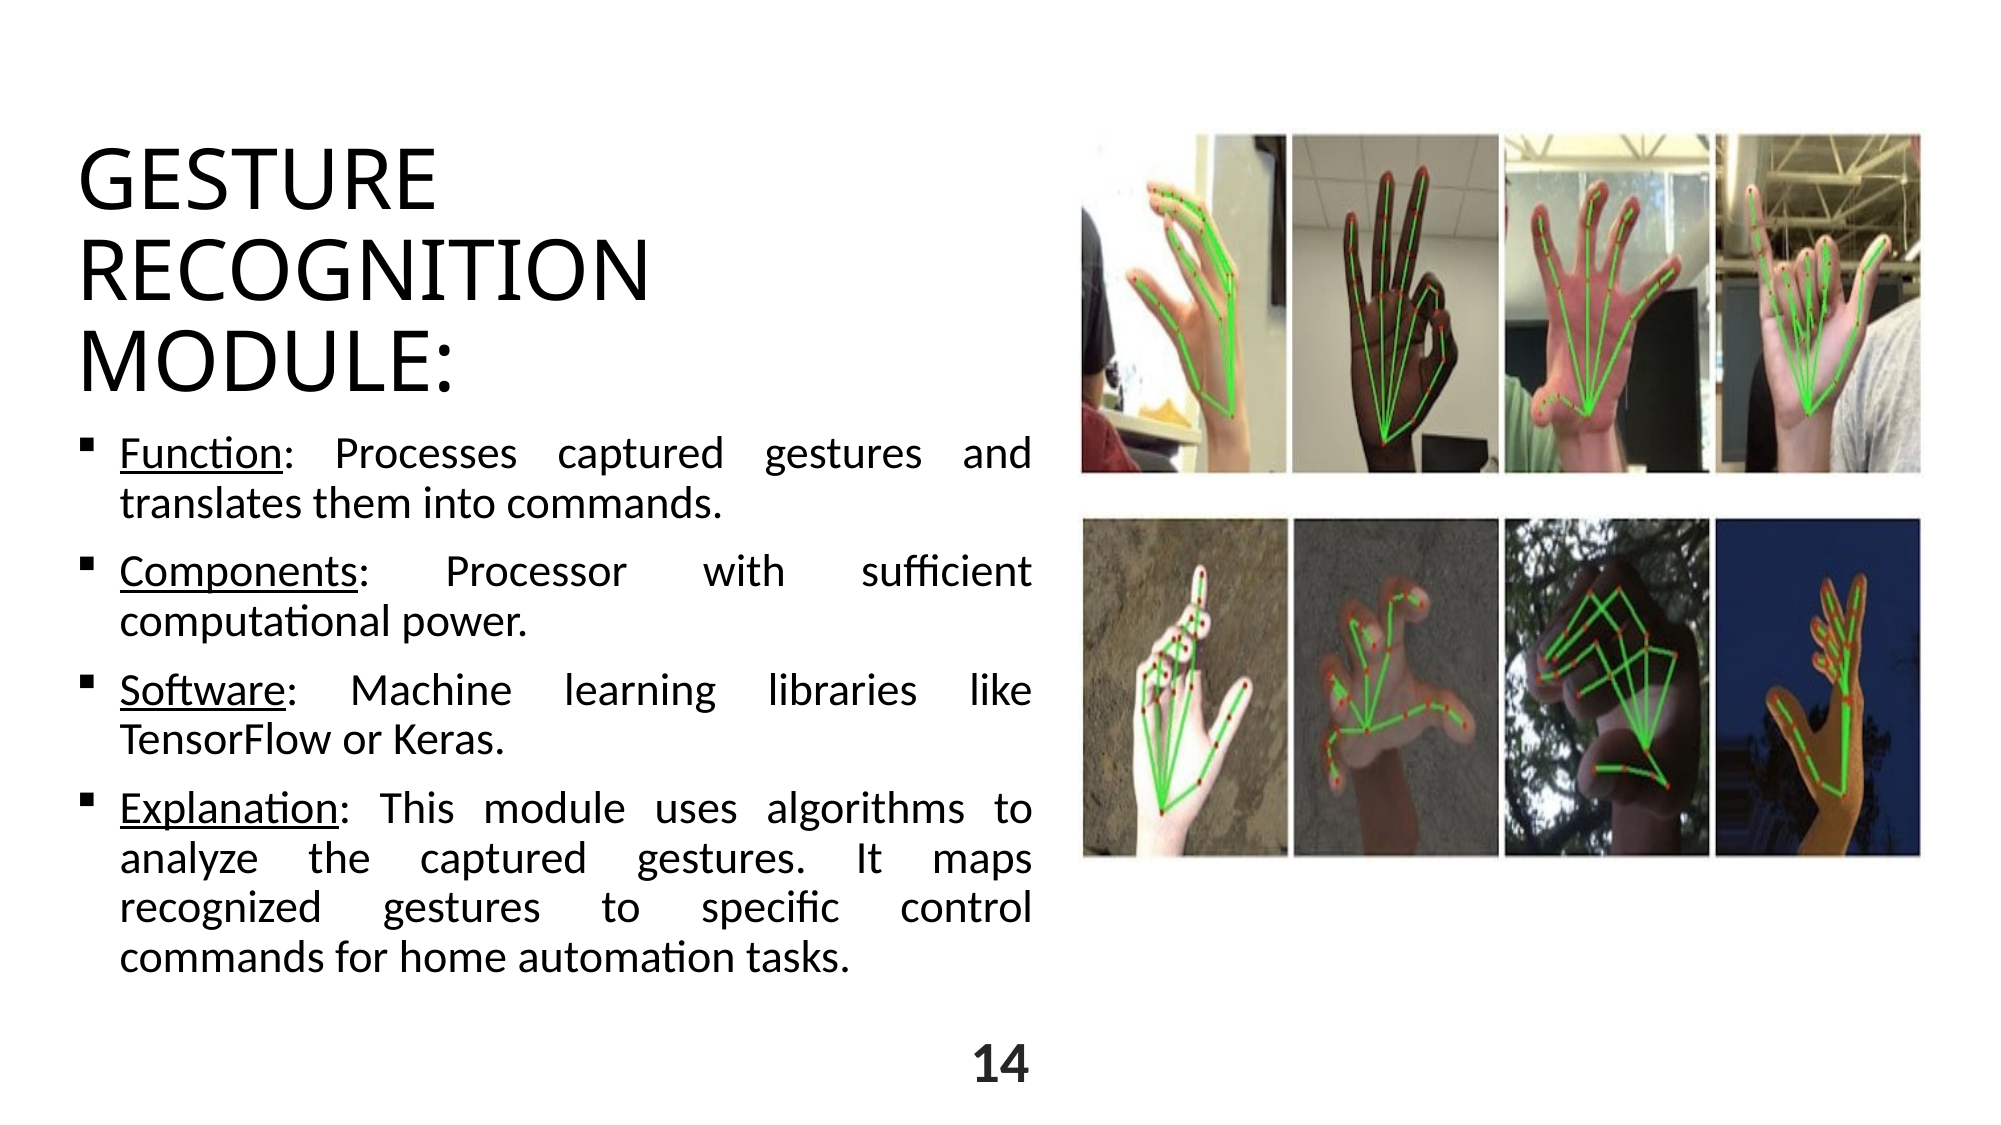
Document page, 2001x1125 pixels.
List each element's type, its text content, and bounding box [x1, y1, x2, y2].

list GESTURE RECOGNITION MODULE: Function: Processes captured gestures and translates them into commands. Components: Processor with sufficient computational power. Software: Machine learning libraries like TensorFlow or Keras. Explanation: This module uses algorithms to analyze the captured gestures. It maps recognized gestures to specific control commands for home automation tasks. [61, 128, 1049, 995]
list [1078, 128, 1925, 867]
slide_number 14 [951, 1018, 1049, 1101]
